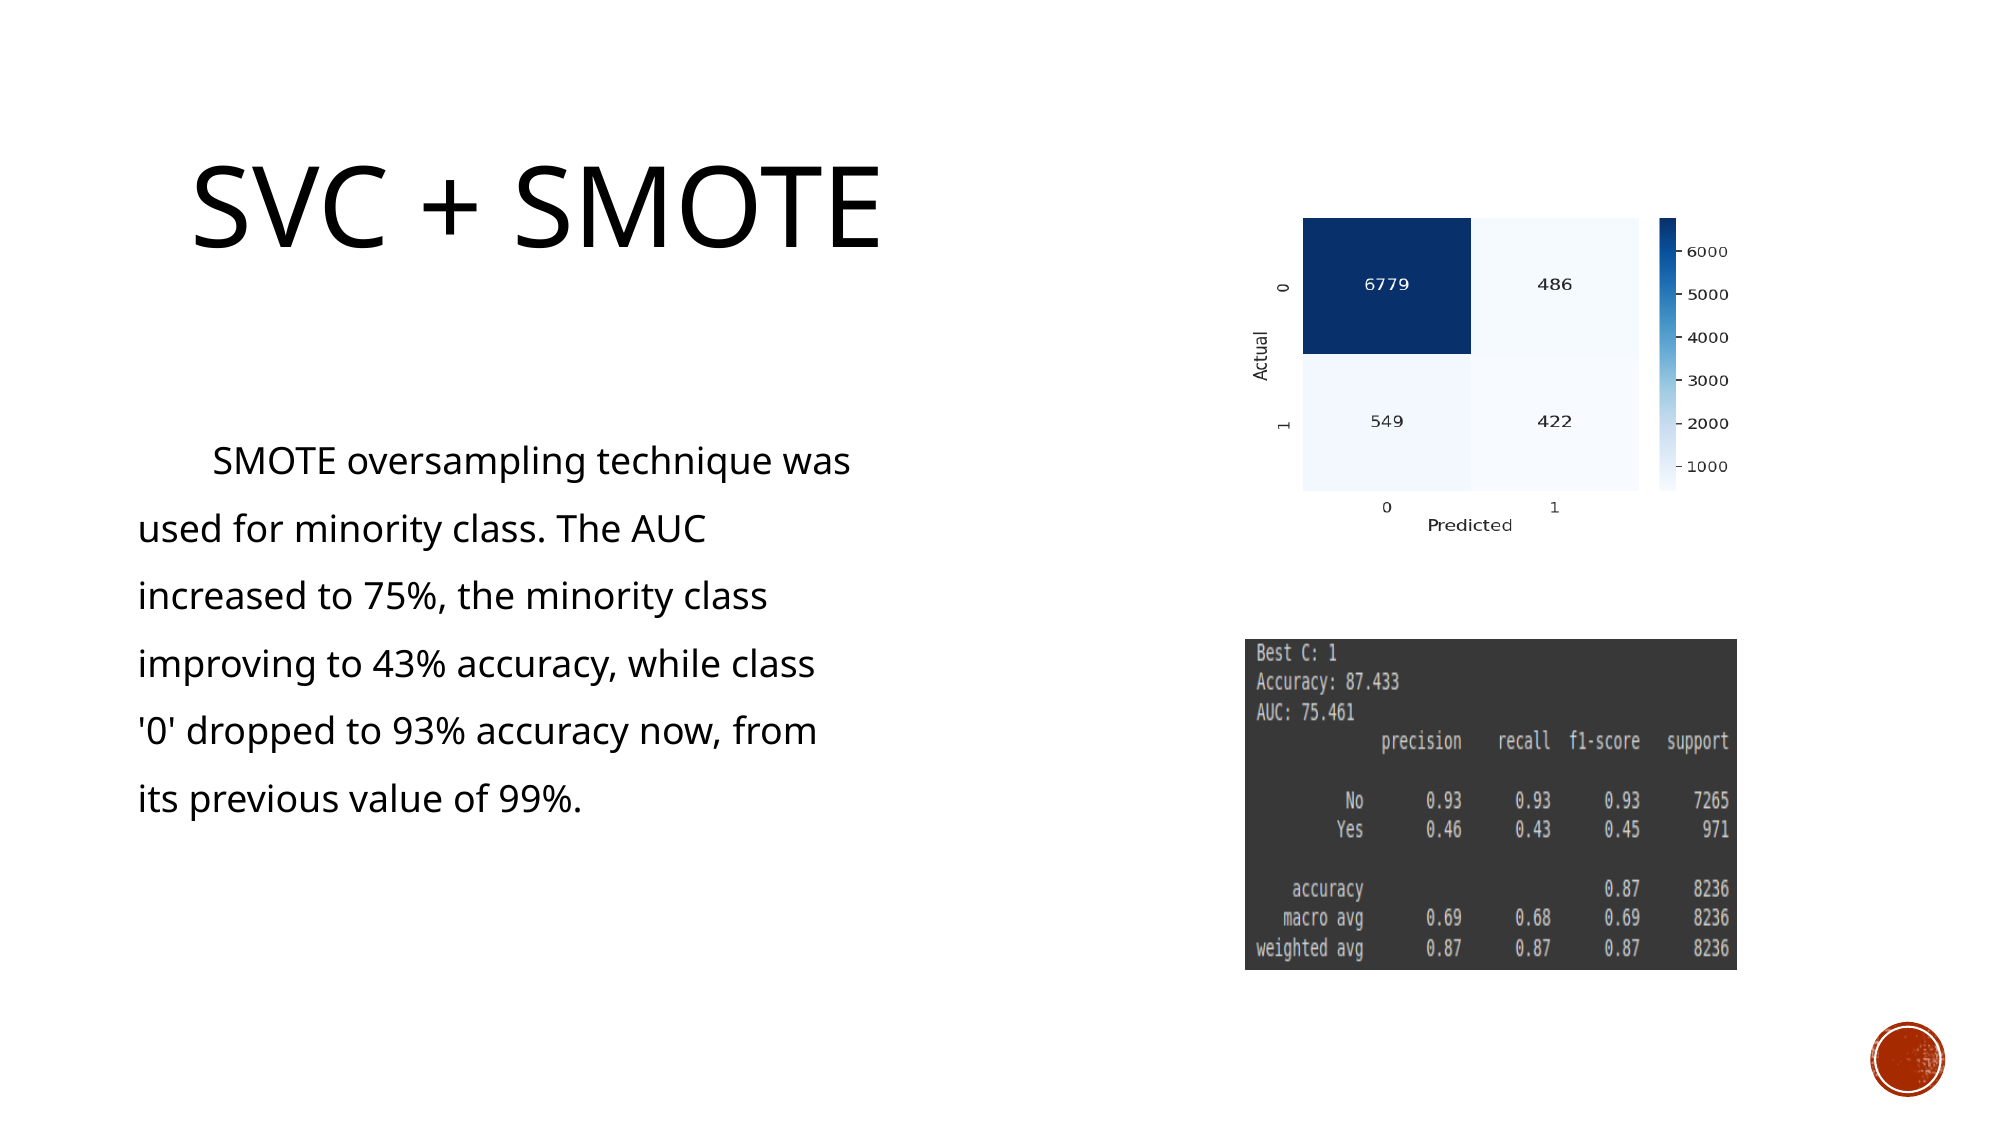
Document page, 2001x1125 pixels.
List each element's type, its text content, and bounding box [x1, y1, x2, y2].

picture [1245, 210, 1737, 541]
title SVC + SMOTE [175, 79, 1826, 344]
picture [1245, 639, 1737, 970]
text_box SMOTE oversampling technique was used for minority class. The AUC increased to 75%, the minority class improving to 43% accuracy, while class '0' dropped to 93% accuracy now, from its previous value of 99%. [122, 407, 869, 828]
